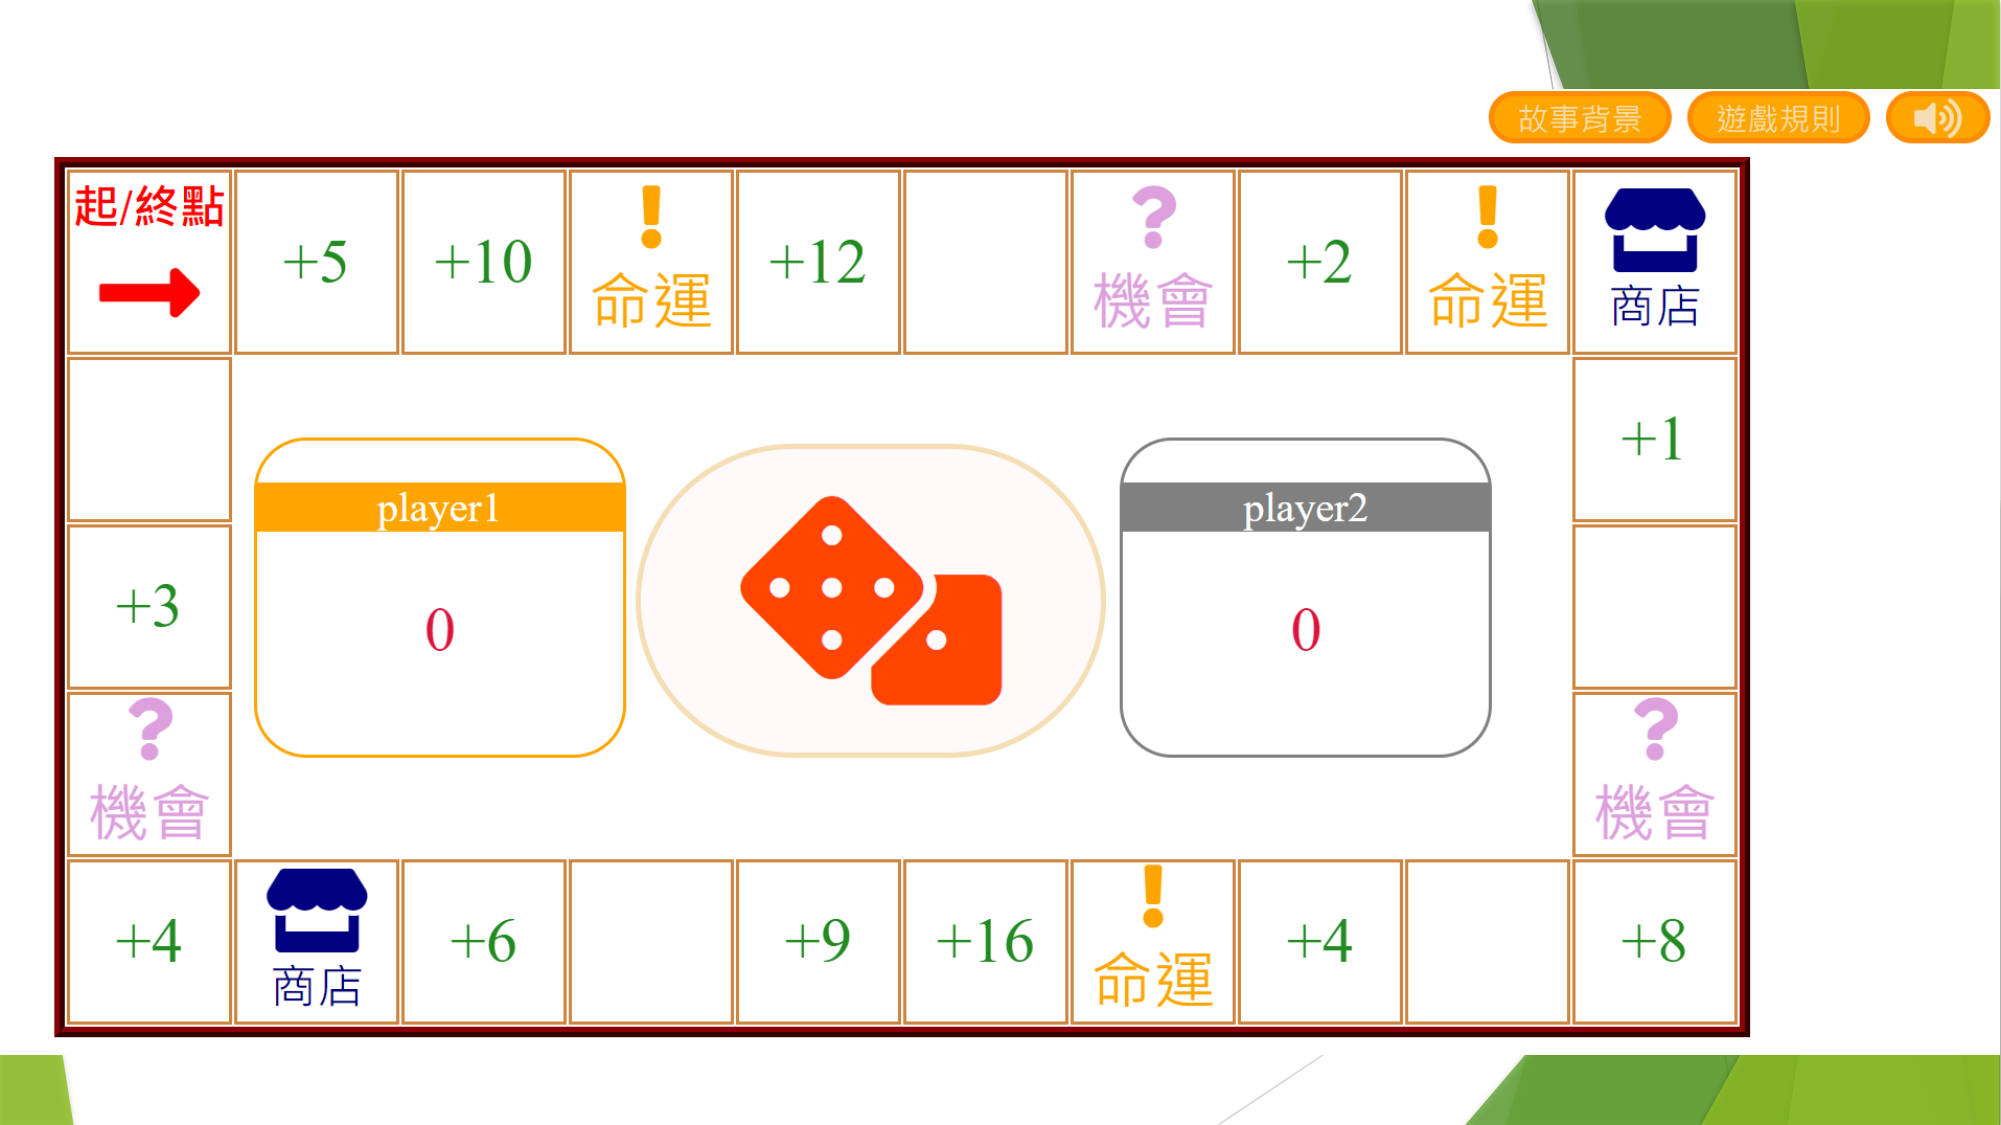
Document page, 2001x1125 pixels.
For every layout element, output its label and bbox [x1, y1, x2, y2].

picture [0, 88, 2000, 1055]
